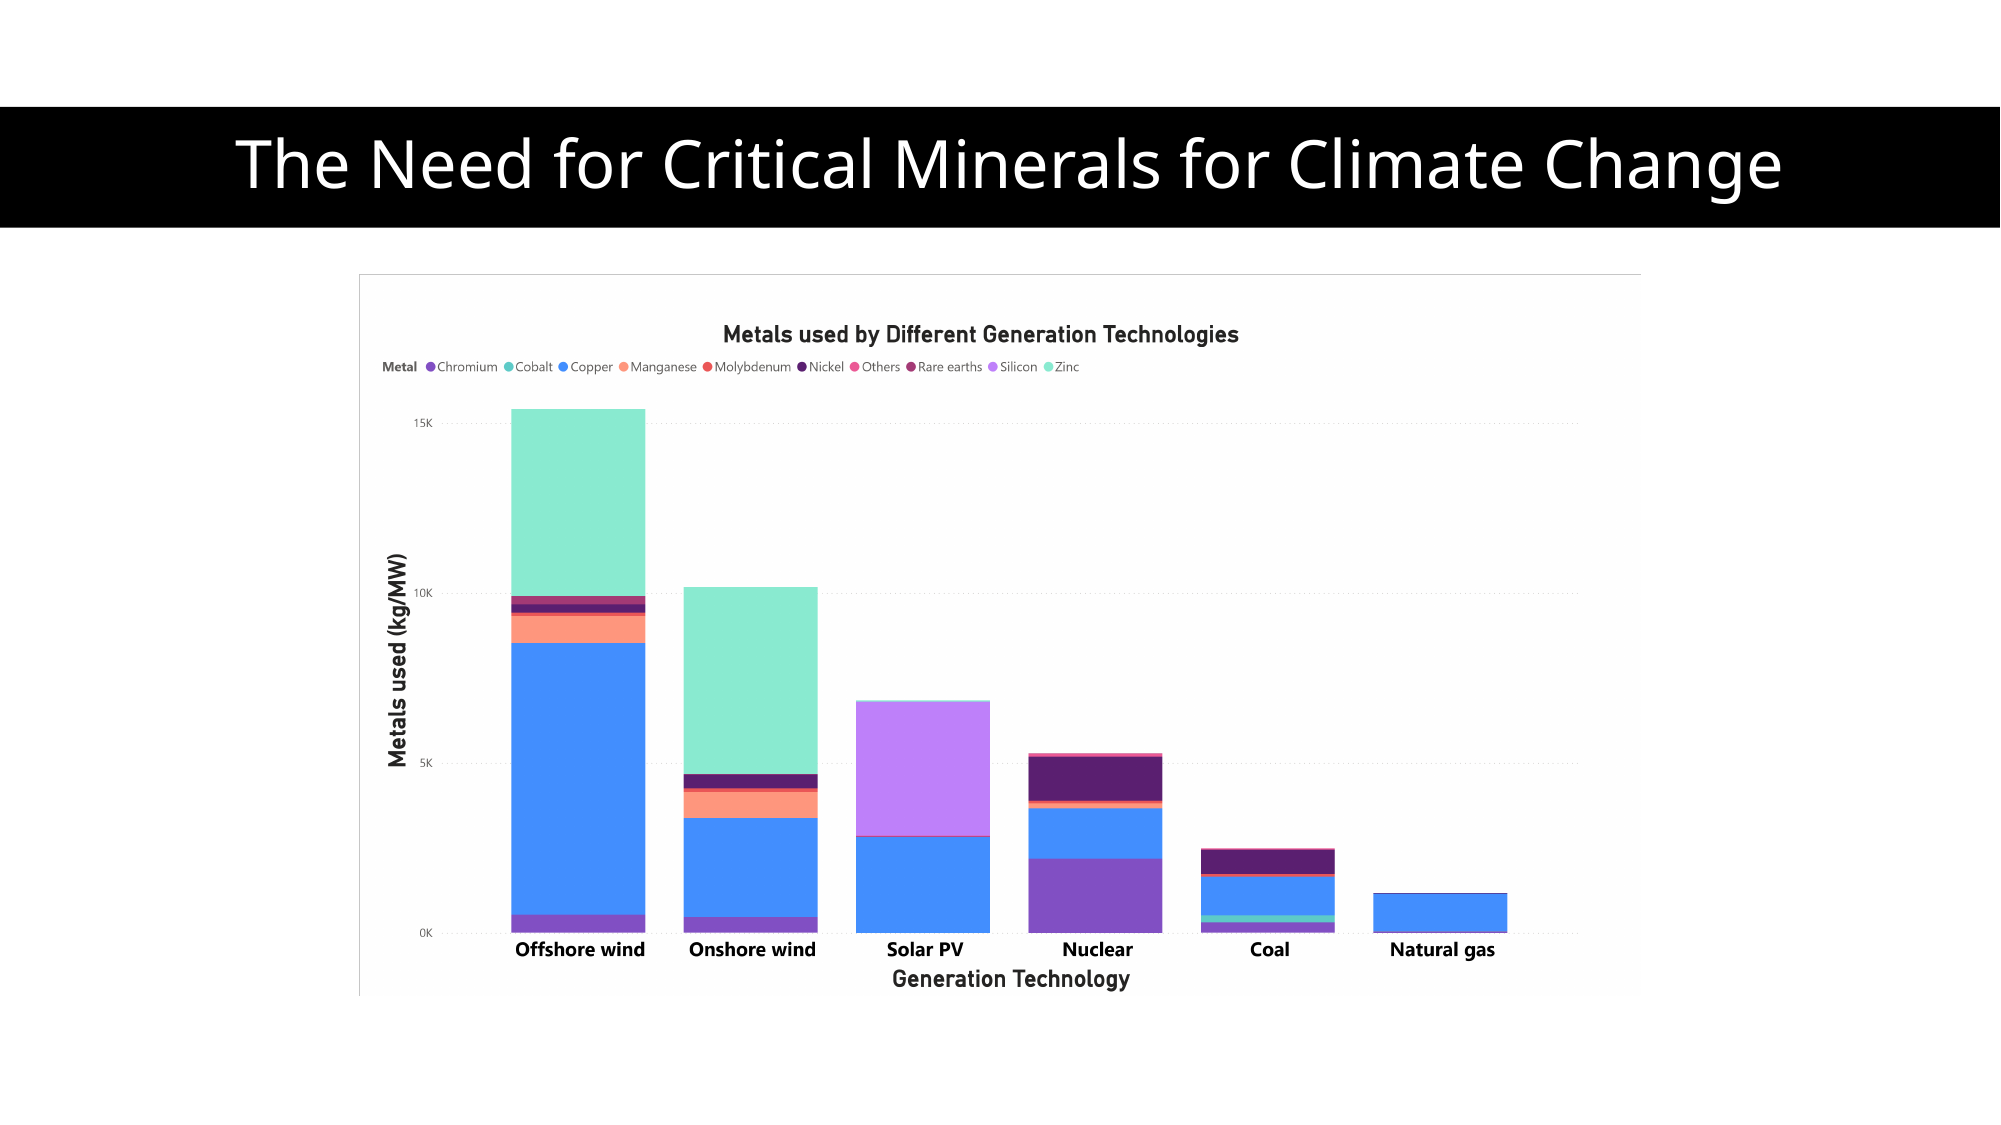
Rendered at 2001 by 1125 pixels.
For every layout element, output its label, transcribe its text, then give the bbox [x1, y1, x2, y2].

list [358, 274, 1642, 997]
text_box [0, 105, 2000, 229]
title The Need for Critical Minerals for Climate Change [91, 105, 1931, 228]
